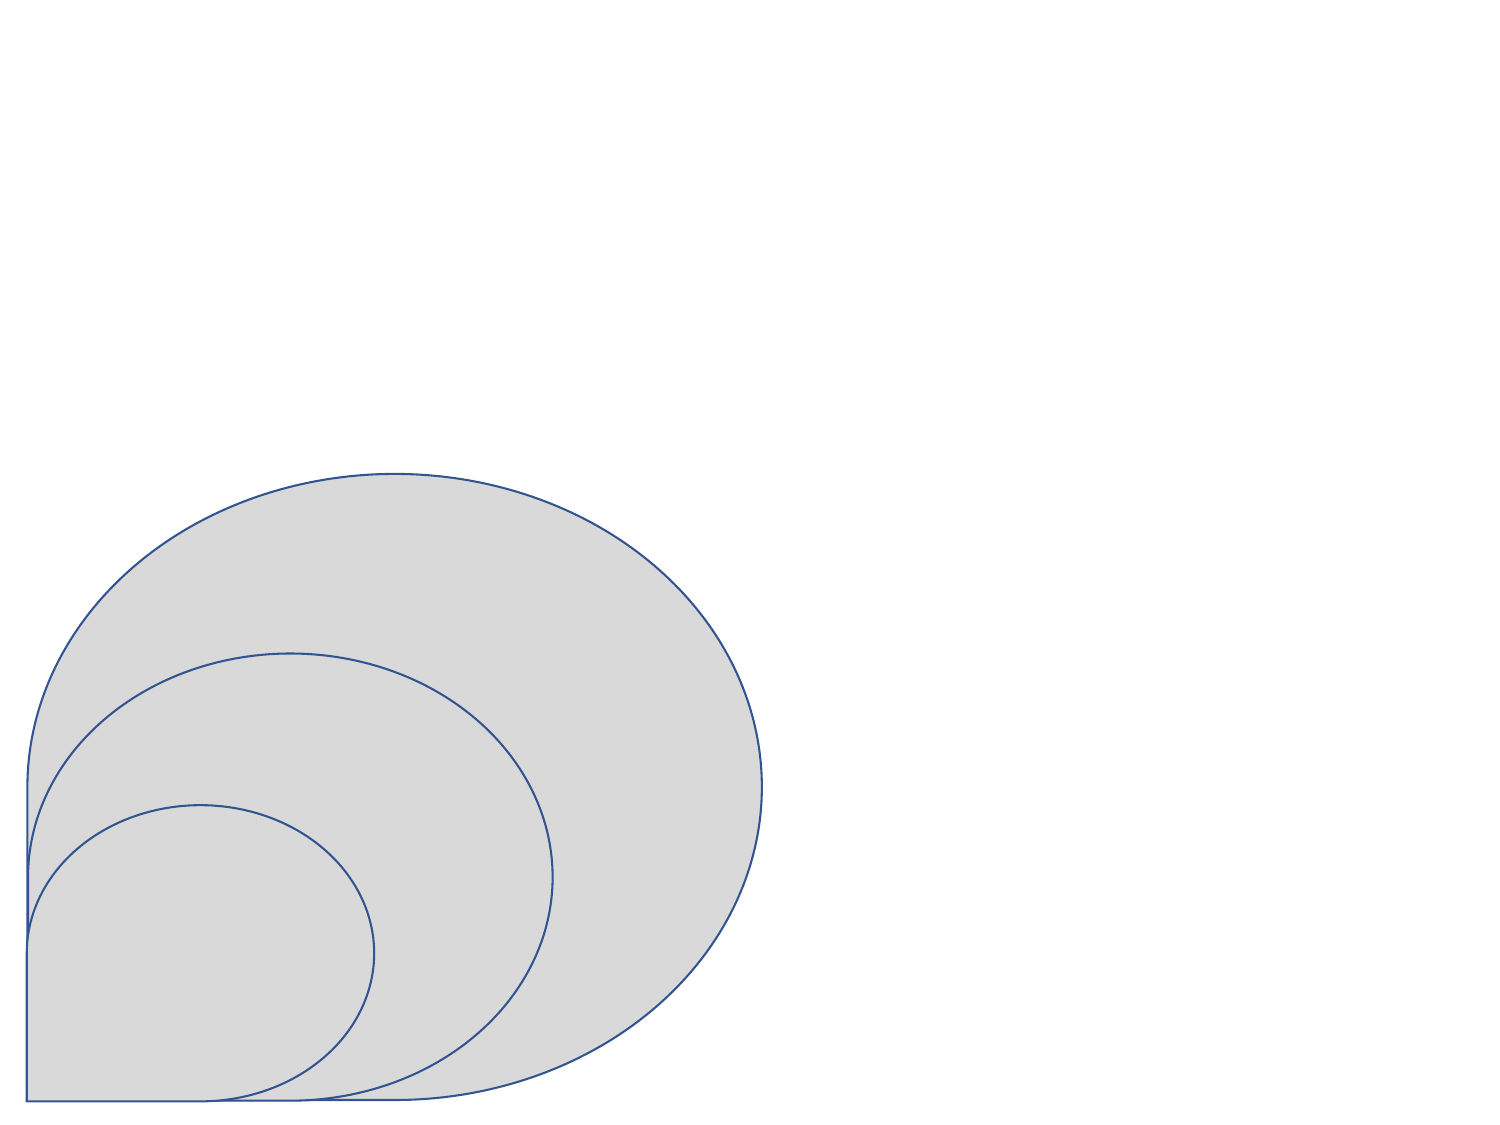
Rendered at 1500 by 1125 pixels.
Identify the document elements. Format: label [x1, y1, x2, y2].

text_box [26, 472, 763, 1102]
text_box [25, 804, 376, 1103]
text_box [27, 652, 554, 1102]
